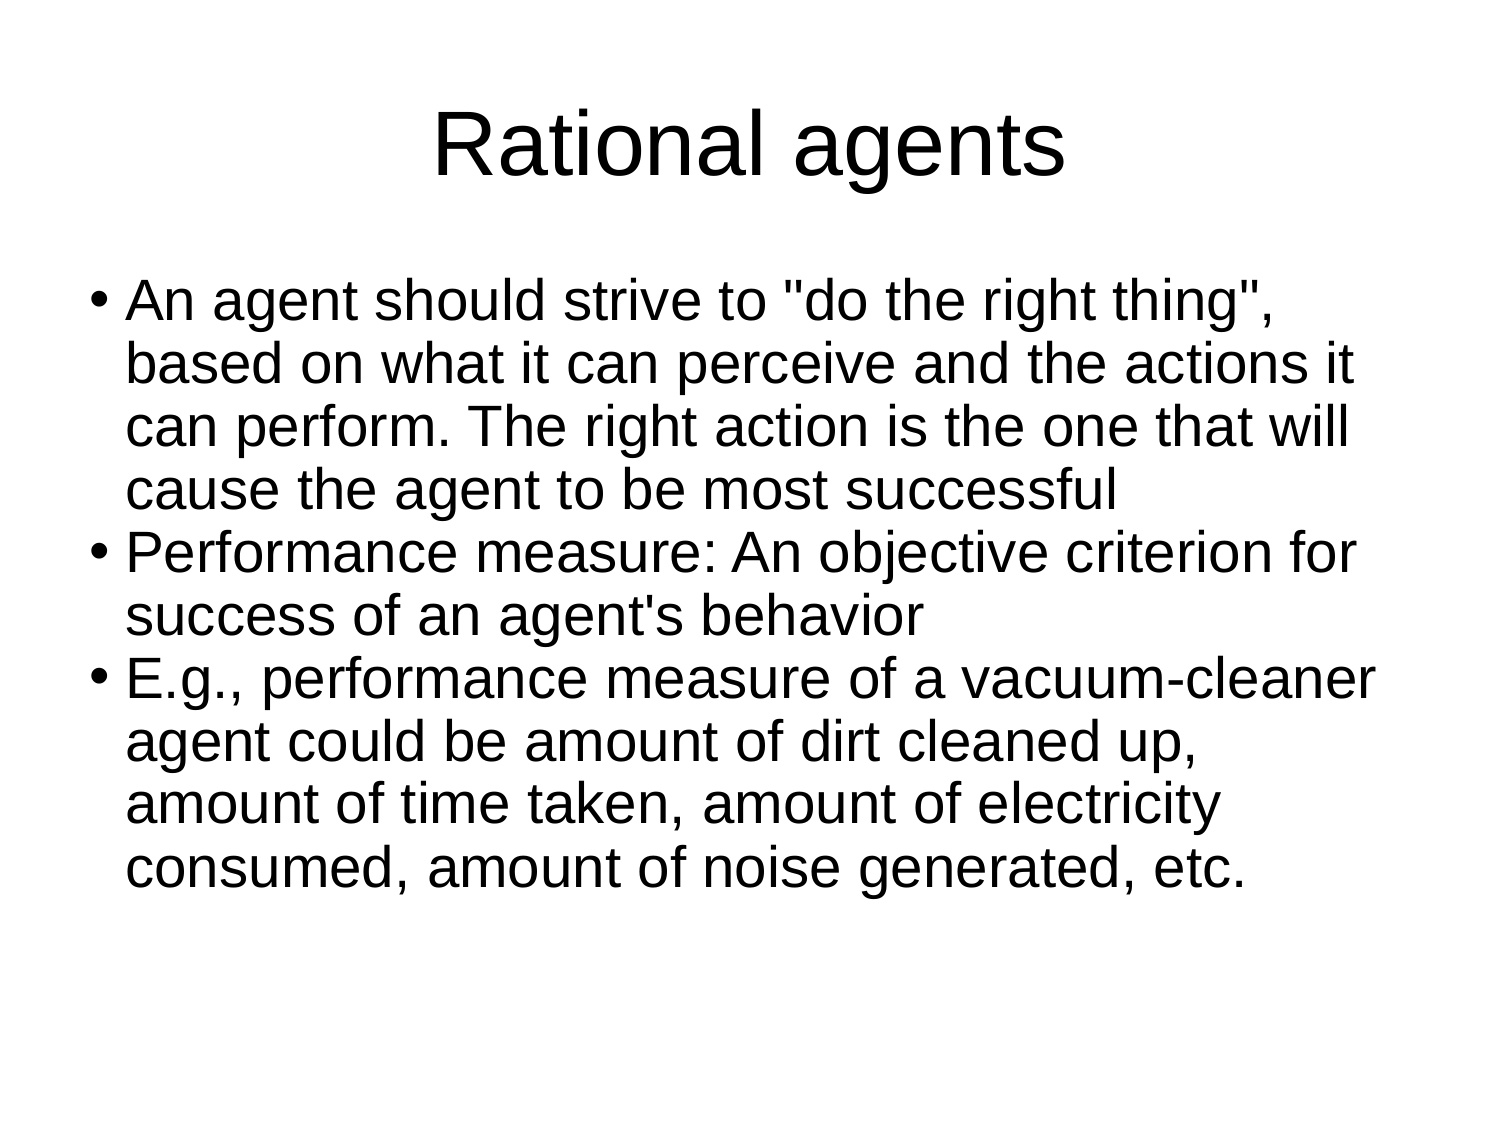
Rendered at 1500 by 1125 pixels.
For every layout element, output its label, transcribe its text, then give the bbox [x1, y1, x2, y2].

text_box An agent should strive to "do the right thing", based on what it can perceive and the actions it can perform. The right action is the one that will cause the agent to be most successful Performance measure: An objective criterion for success of an agent's behavior E.g., performance measure of a vacuum-cleaner agent could be amount of dirt cleaned up, amount of time taken, amount of electricity consumed, amount of noise generated, etc. [74, 262, 1425, 1005]
text_box Rational agents [74, 45, 1425, 233]
